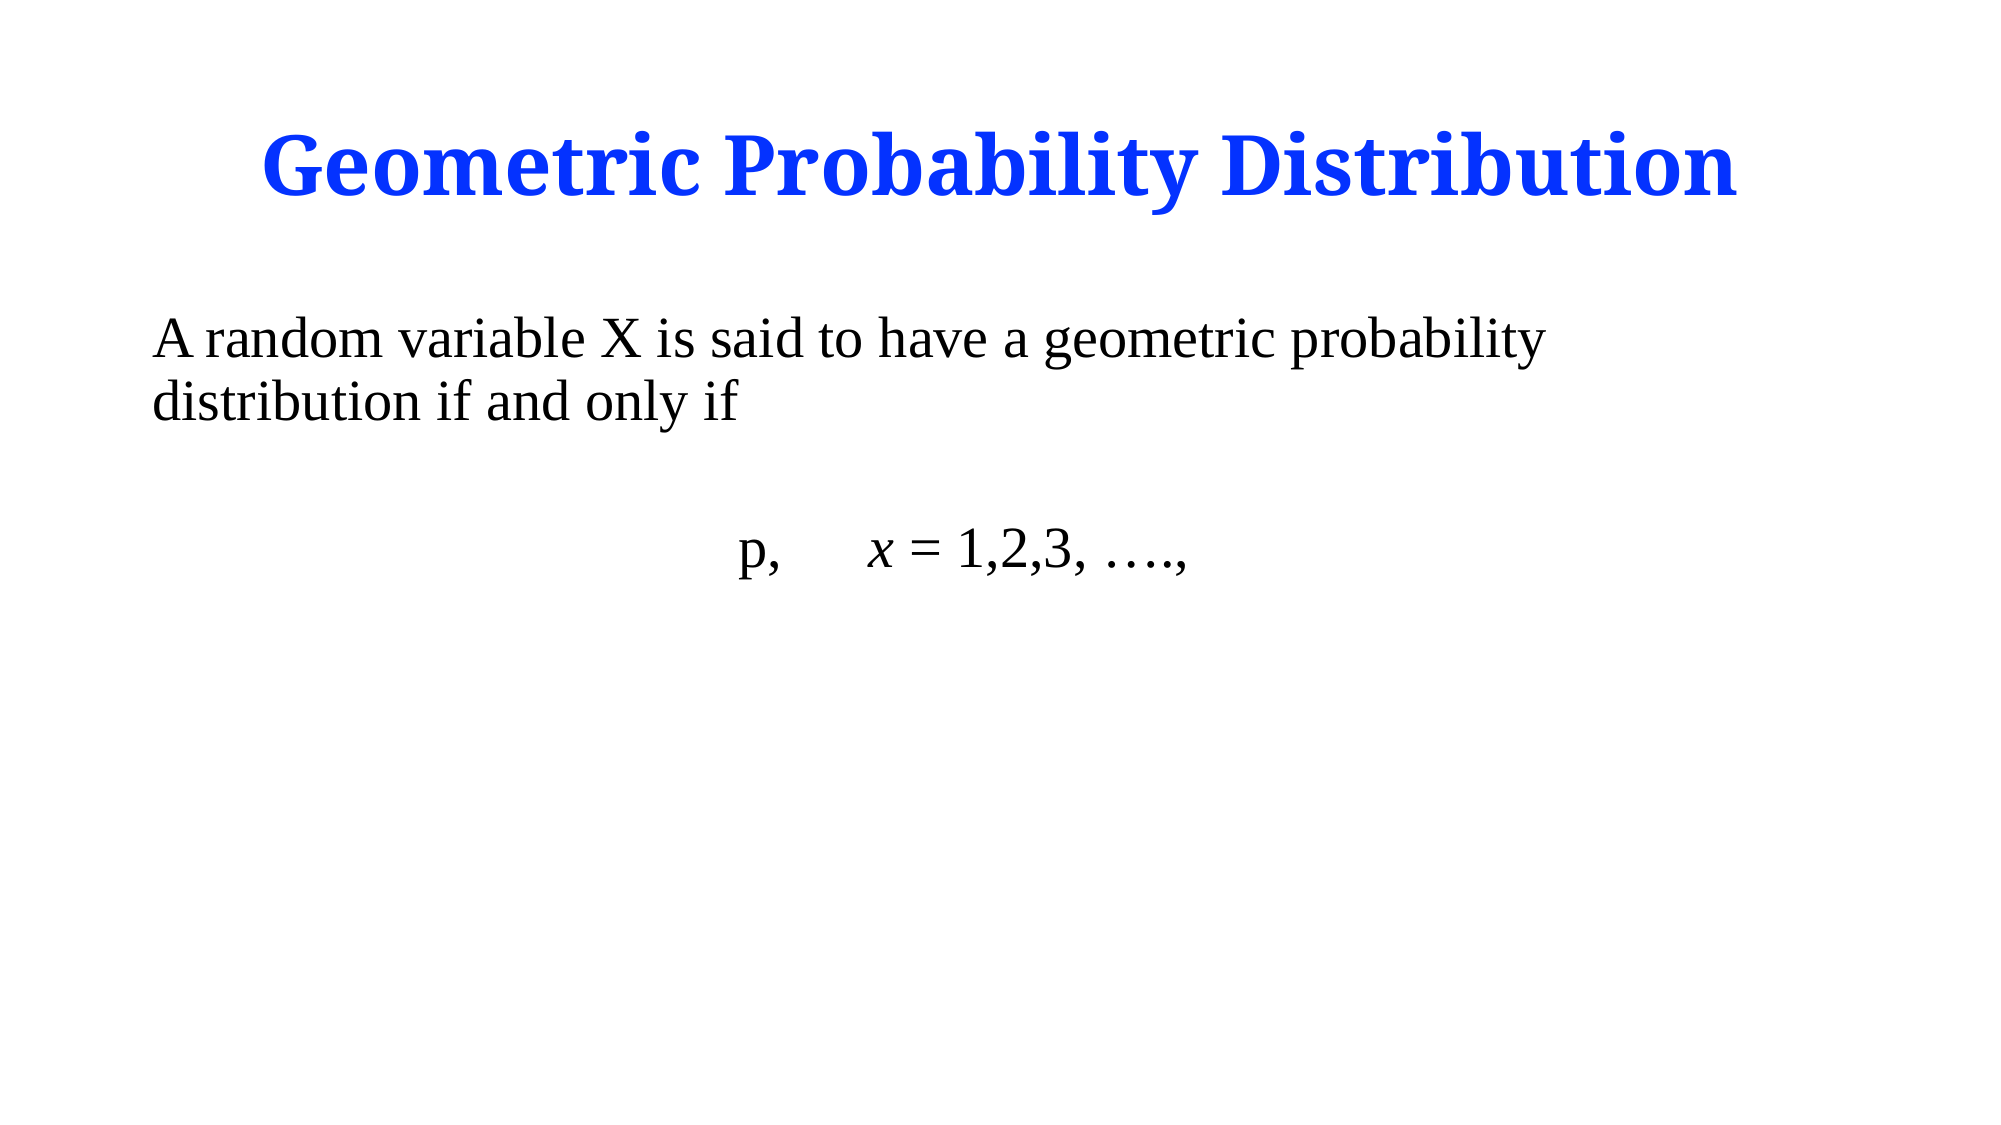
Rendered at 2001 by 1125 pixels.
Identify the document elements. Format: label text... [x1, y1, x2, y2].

title Geometric Probability Distribution [137, 59, 1863, 278]
